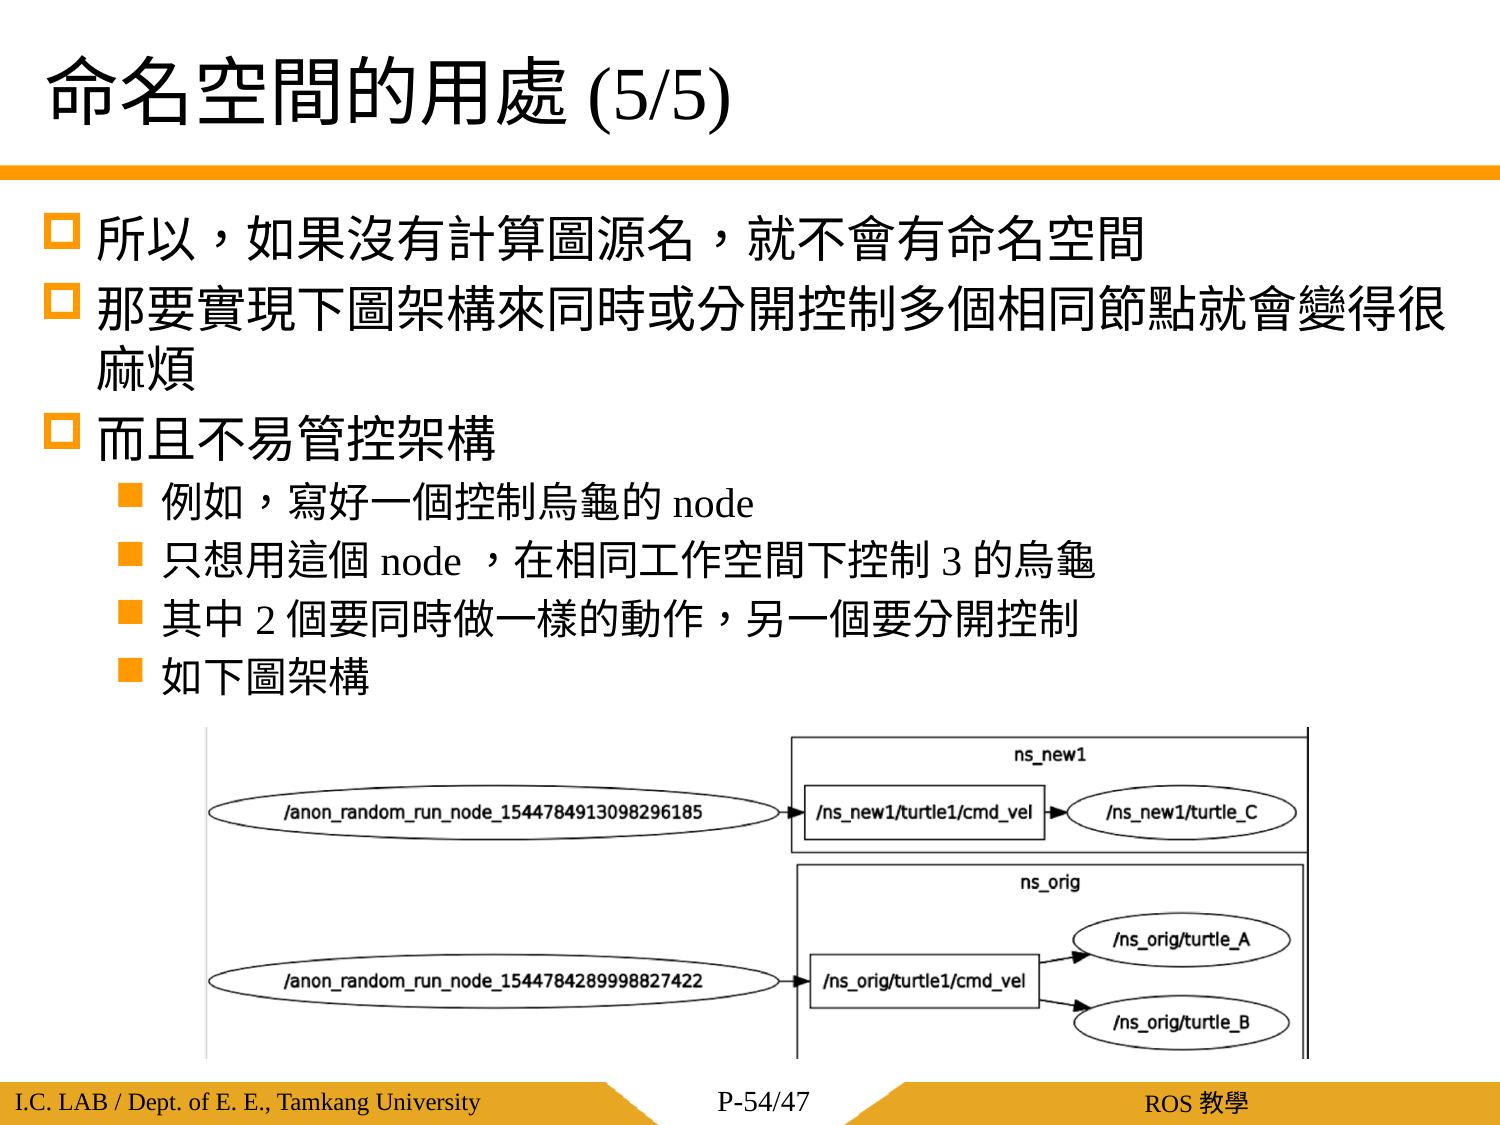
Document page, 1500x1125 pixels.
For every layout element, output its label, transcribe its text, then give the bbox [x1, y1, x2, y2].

picture [0, 1082, 658, 1125]
picture [842, 1082, 1500, 1125]
picture [204, 727, 1310, 1059]
title 命名空間的用處(5/5) [29, 19, 1459, 161]
list 所以，如果沒有計算圖源名，就不會有命名空間 那要實現下圖架構來同時或分開控制多個相同節點就會變得很麻煩 而且不易管控架構 例如，寫好一個控制烏龜的node 只想用這個node，在相同工作空間下控制3的烏龜 其中2個要同時做一樣的動作，另一個要分開控制 如下圖架構 [24, 200, 1463, 1074]
